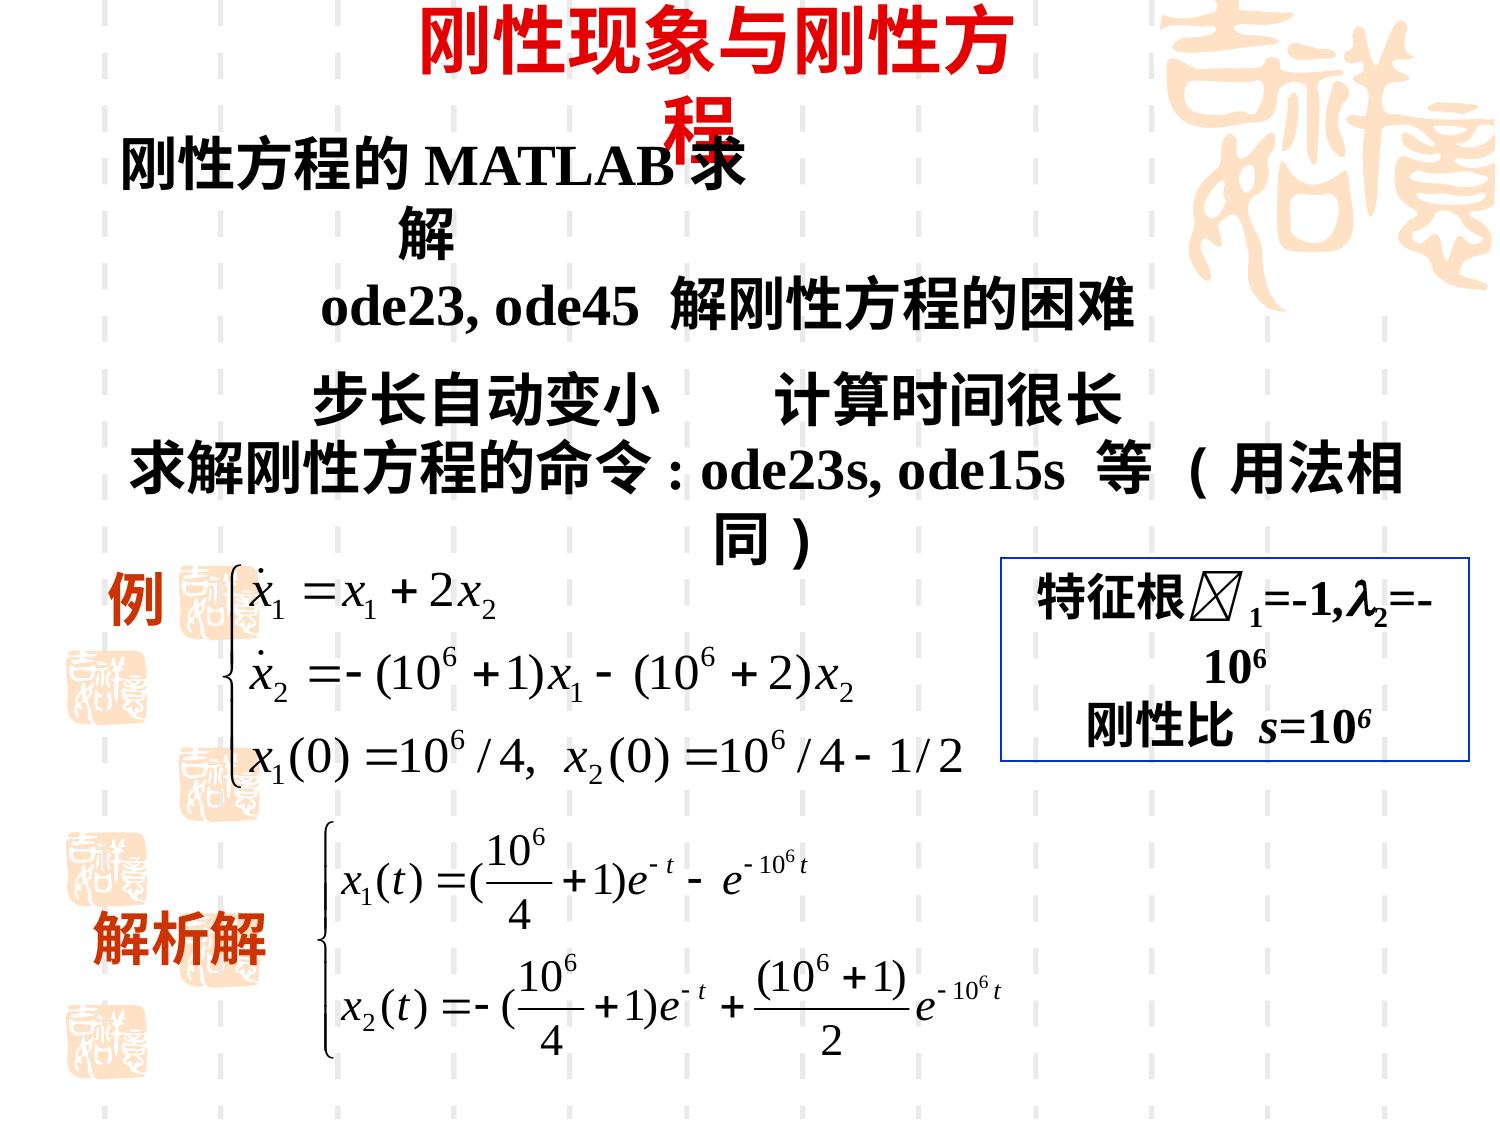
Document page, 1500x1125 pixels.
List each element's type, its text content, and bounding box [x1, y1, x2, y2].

text_box 计算时间很长 [759, 355, 1152, 424]
text_box 求解刚性方程的命令: ode23s, ode15s 等 (用法相同) [85, 424, 1447, 579]
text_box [306, 812, 1016, 1069]
text_box 步长自动变小 [296, 355, 689, 424]
text_box 解析解 [78, 894, 293, 980]
text_box 特征根1=-1,2=-106 刚性比 s=106 [1000, 557, 1469, 761]
text_box 例 [92, 555, 189, 640]
text_box ode23, ode45 解刚性方程的困难 [299, 260, 1156, 345]
text_box 刚性现象与刚性方程 [336, 0, 1063, 181]
text_box 刚性方程的MATLAB求解 [78, 119, 789, 275]
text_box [210, 555, 972, 799]
